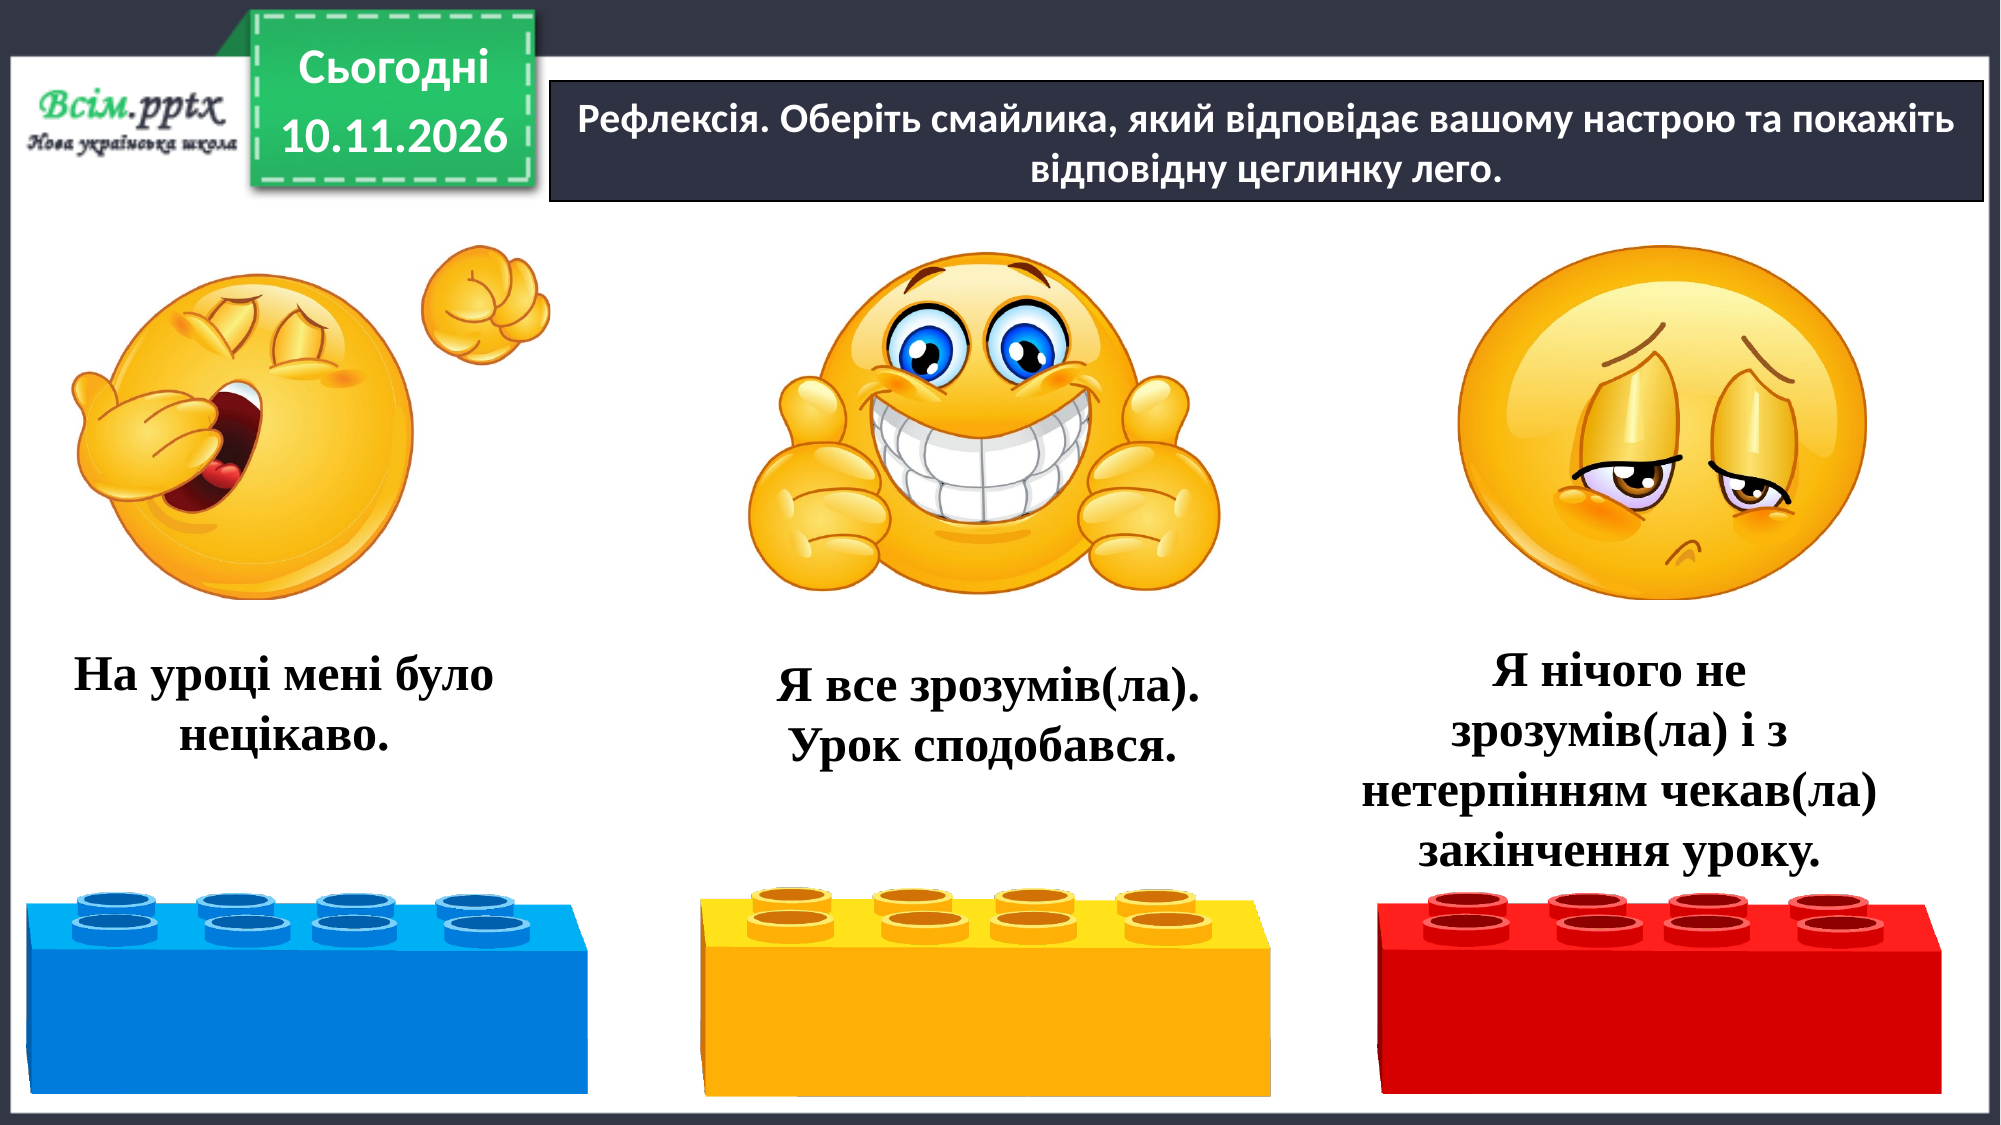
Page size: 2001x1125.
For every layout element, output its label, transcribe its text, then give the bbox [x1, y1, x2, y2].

text_box Рефлексія. Оберіть смайлика, який відповідає вашому настрою та покажіть відповідну цеглинку лего. [549, 80, 1984, 202]
text_box Я нічого не зрозумів(ла) і з нетерпінням чекав(ла) закінчення уроку. [1332, 629, 1907, 884]
text_box Сьогодні [284, 26, 535, 101]
text_box Я все зрозумів(ла). Урок сподобався. [752, 644, 1224, 780]
text_box 15.02.2022 [263, 101, 524, 164]
picture [0, 0, 2001, 1125]
text_box На уроці мені було нецікаво. [48, 633, 520, 768]
